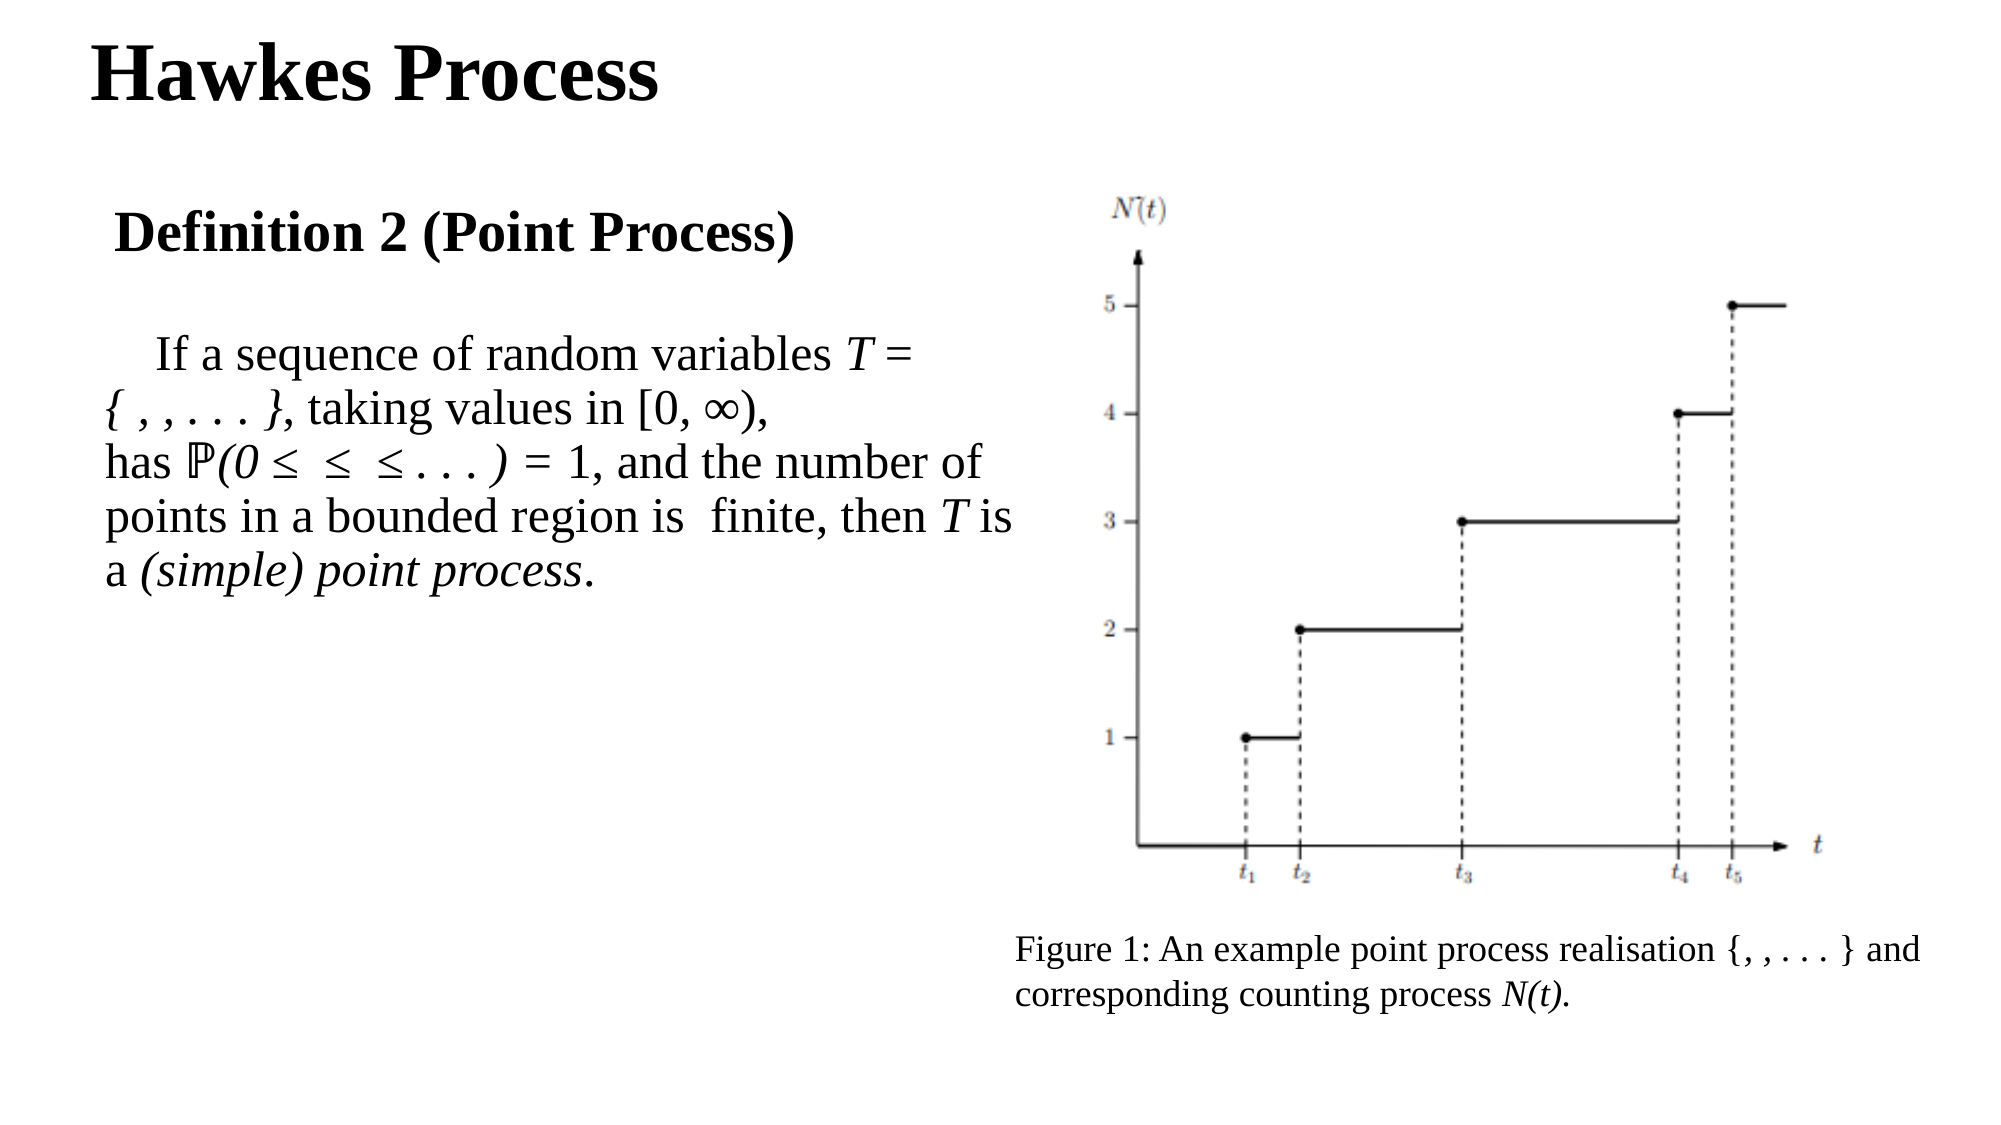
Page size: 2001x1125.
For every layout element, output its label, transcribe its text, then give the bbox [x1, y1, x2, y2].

title Definition 2 (Point Process) [99, 166, 1961, 300]
picture [1081, 191, 1844, 892]
text_box Hawkes Process [75, 9, 1045, 125]
